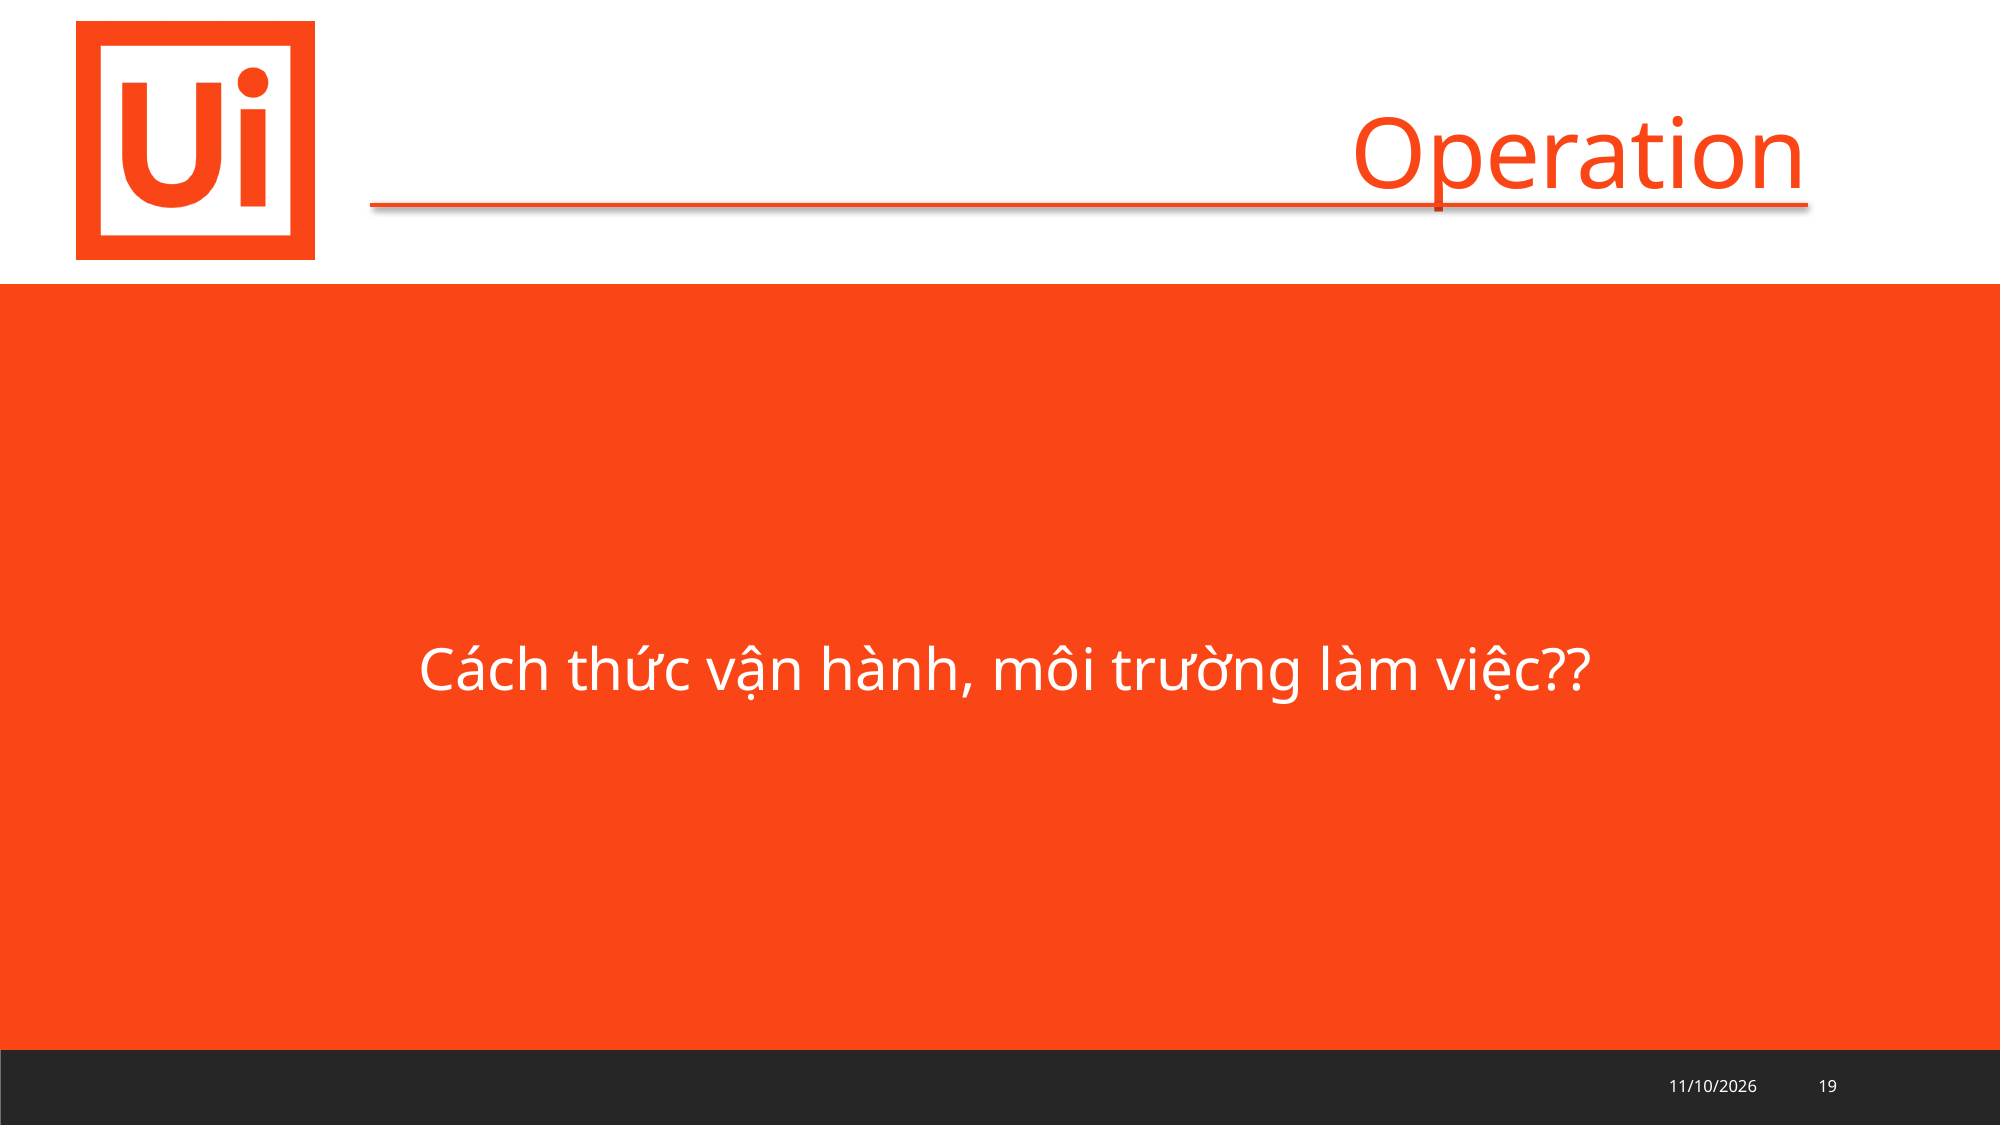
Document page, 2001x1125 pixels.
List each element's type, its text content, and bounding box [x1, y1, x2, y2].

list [75, 21, 315, 261]
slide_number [1348, 1057, 1773, 1118]
slide_number 19 [1803, 1057, 1932, 1118]
text_box Cách thức vận hành, môi trường làm việc?? [0, 284, 2000, 1050]
title Operation [408, 43, 1824, 217]
